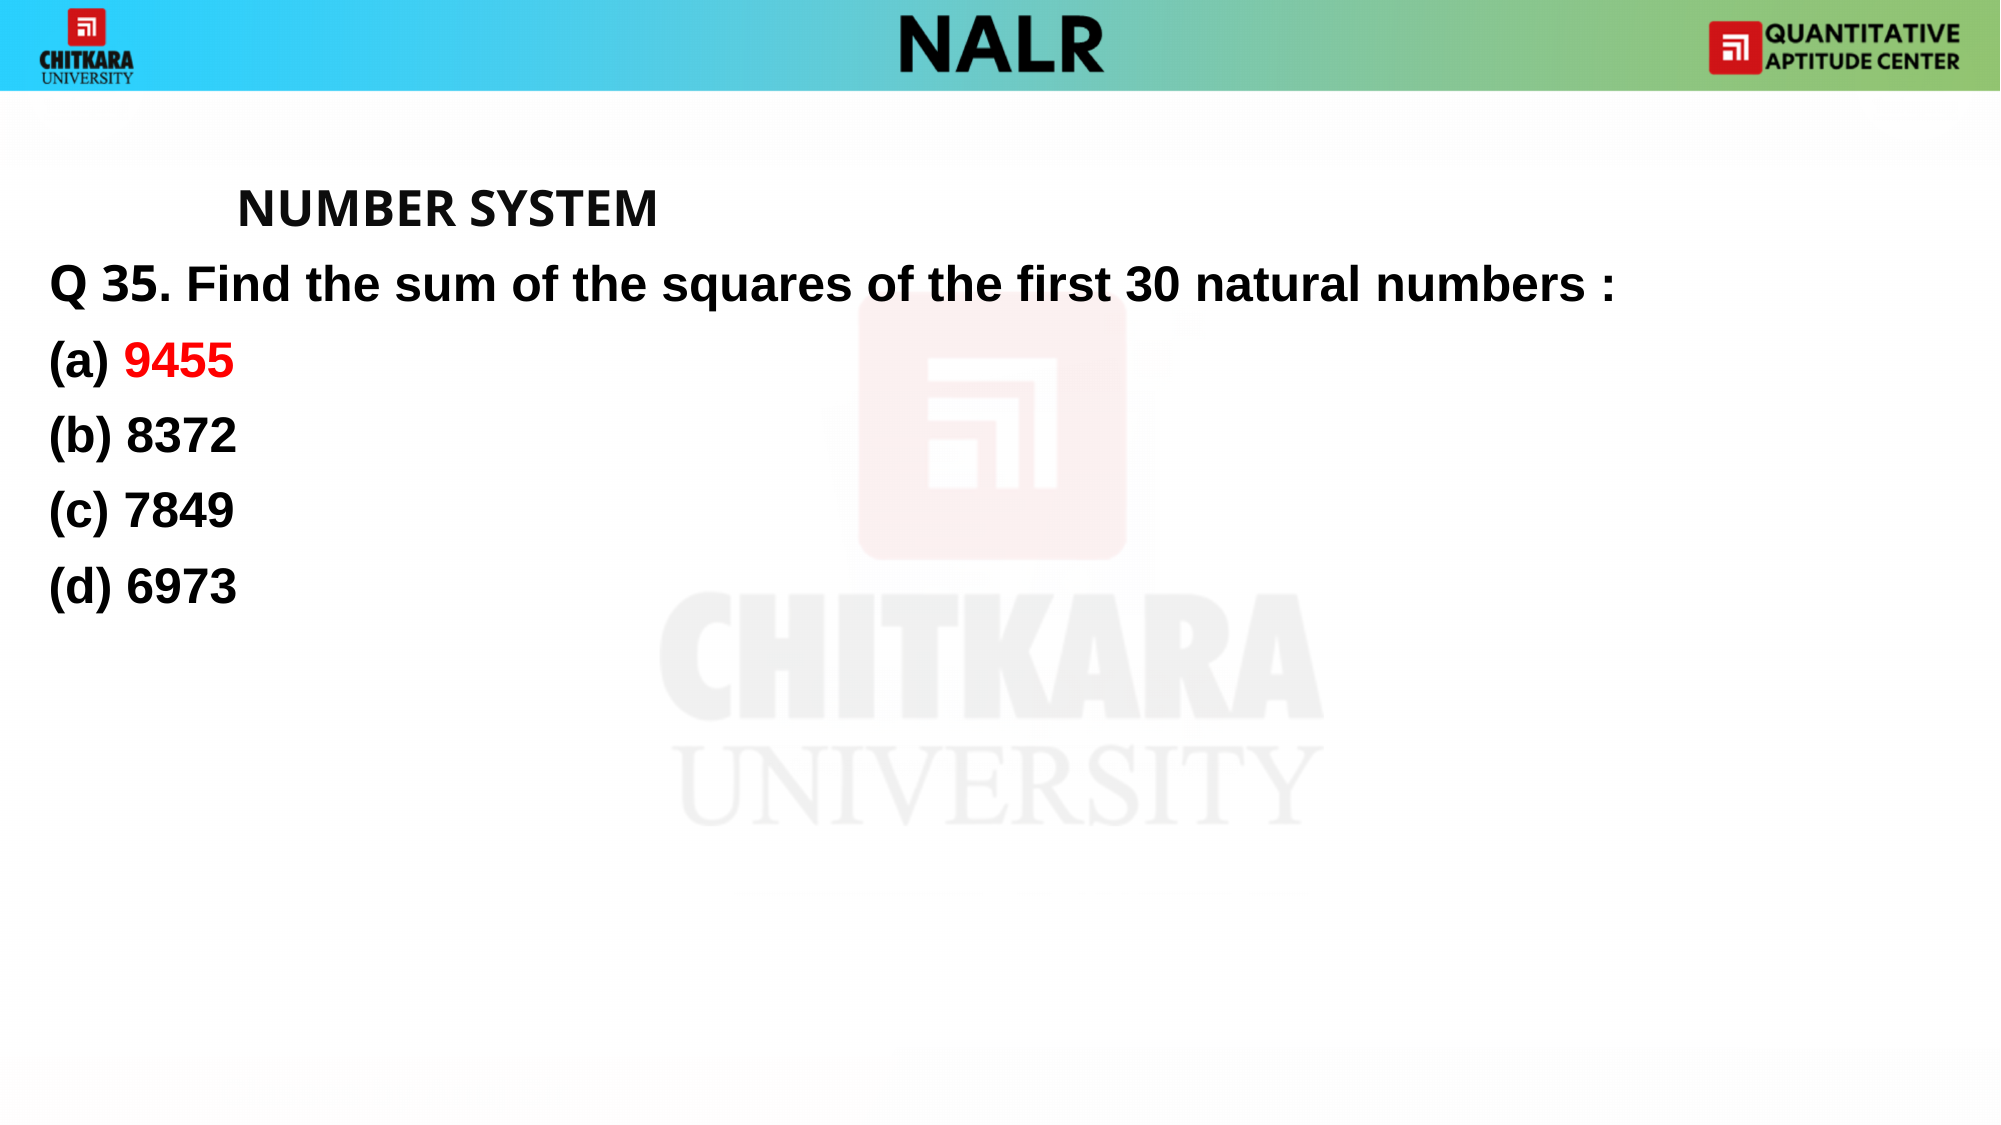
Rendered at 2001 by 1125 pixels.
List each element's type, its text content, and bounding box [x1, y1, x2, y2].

picture [0, 0, 2000, 1125]
text_box NUMBER SYSTEM Q 35. Find the sum of the squares of the first 30 natural numbers : 9455 (b) 8372 (c) 7849 (d) 6973 [33, 175, 1959, 1053]
title [41, 31, 1959, 142]
